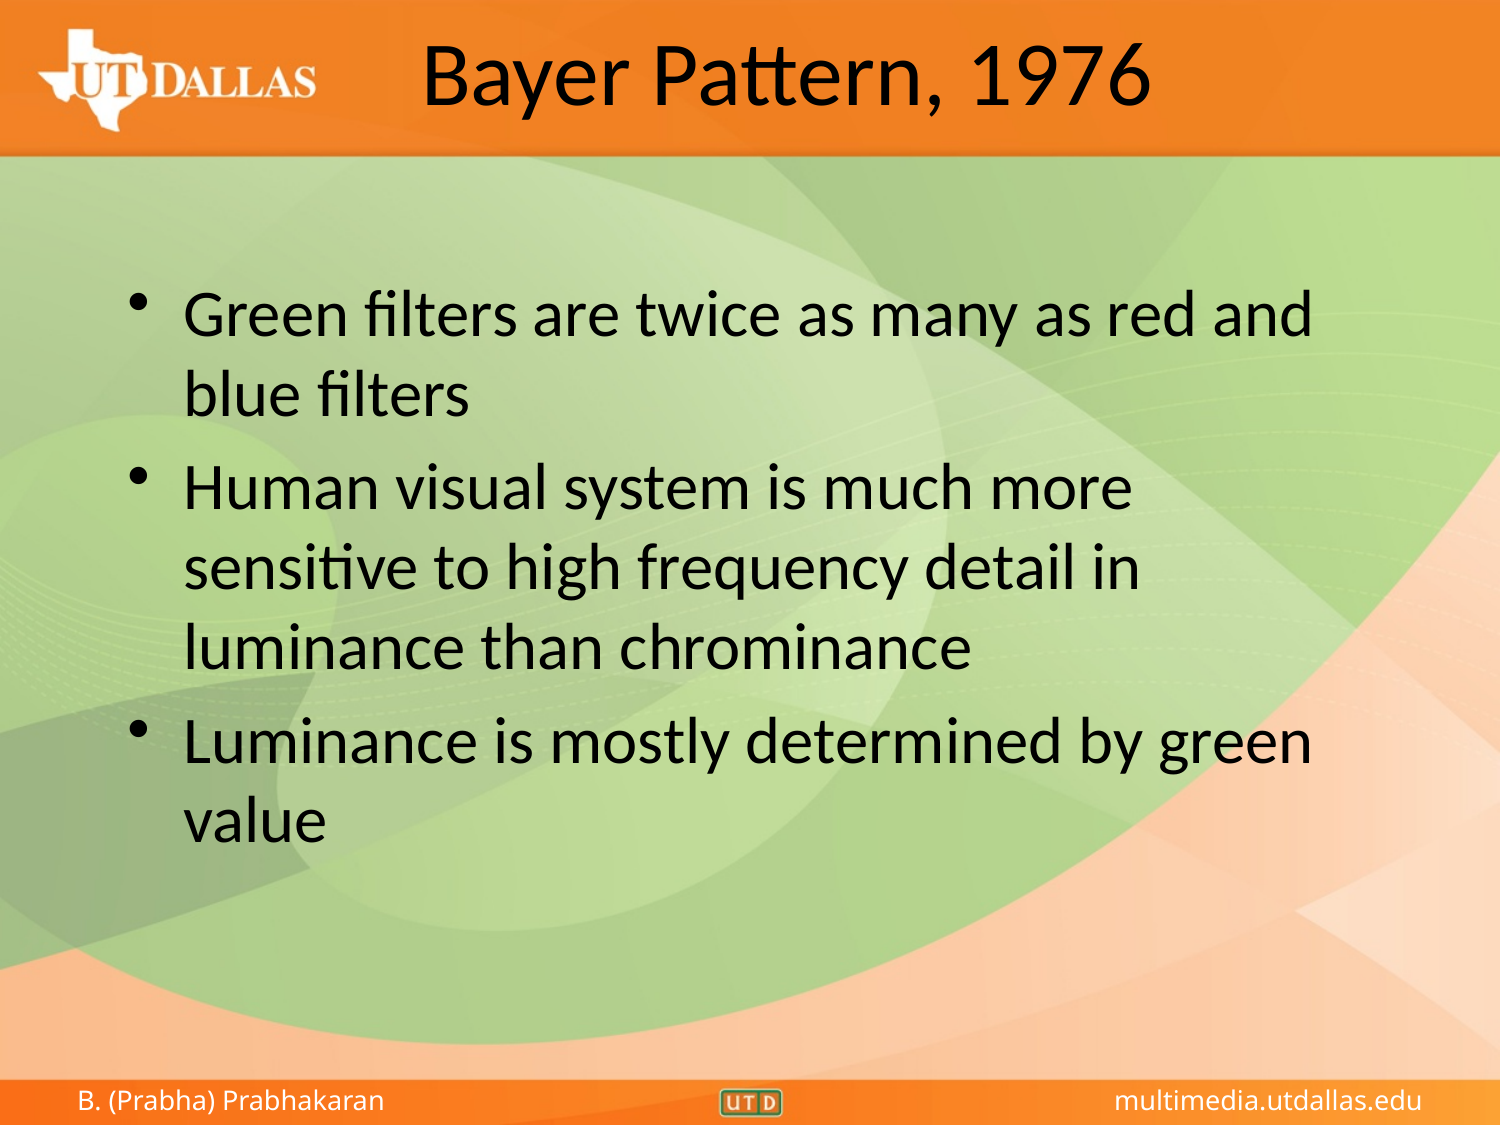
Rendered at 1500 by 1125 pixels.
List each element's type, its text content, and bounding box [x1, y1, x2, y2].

title Bayer Pattern, 1976 [149, 0, 1426, 163]
list Green filters are twice as many as red and blue filters Human visual system is much more sensitive to high frequency detail in luminance than chrominance Luminance is mostly determined by green value [112, 262, 1388, 775]
picture [0, 0, 1500, 1125]
